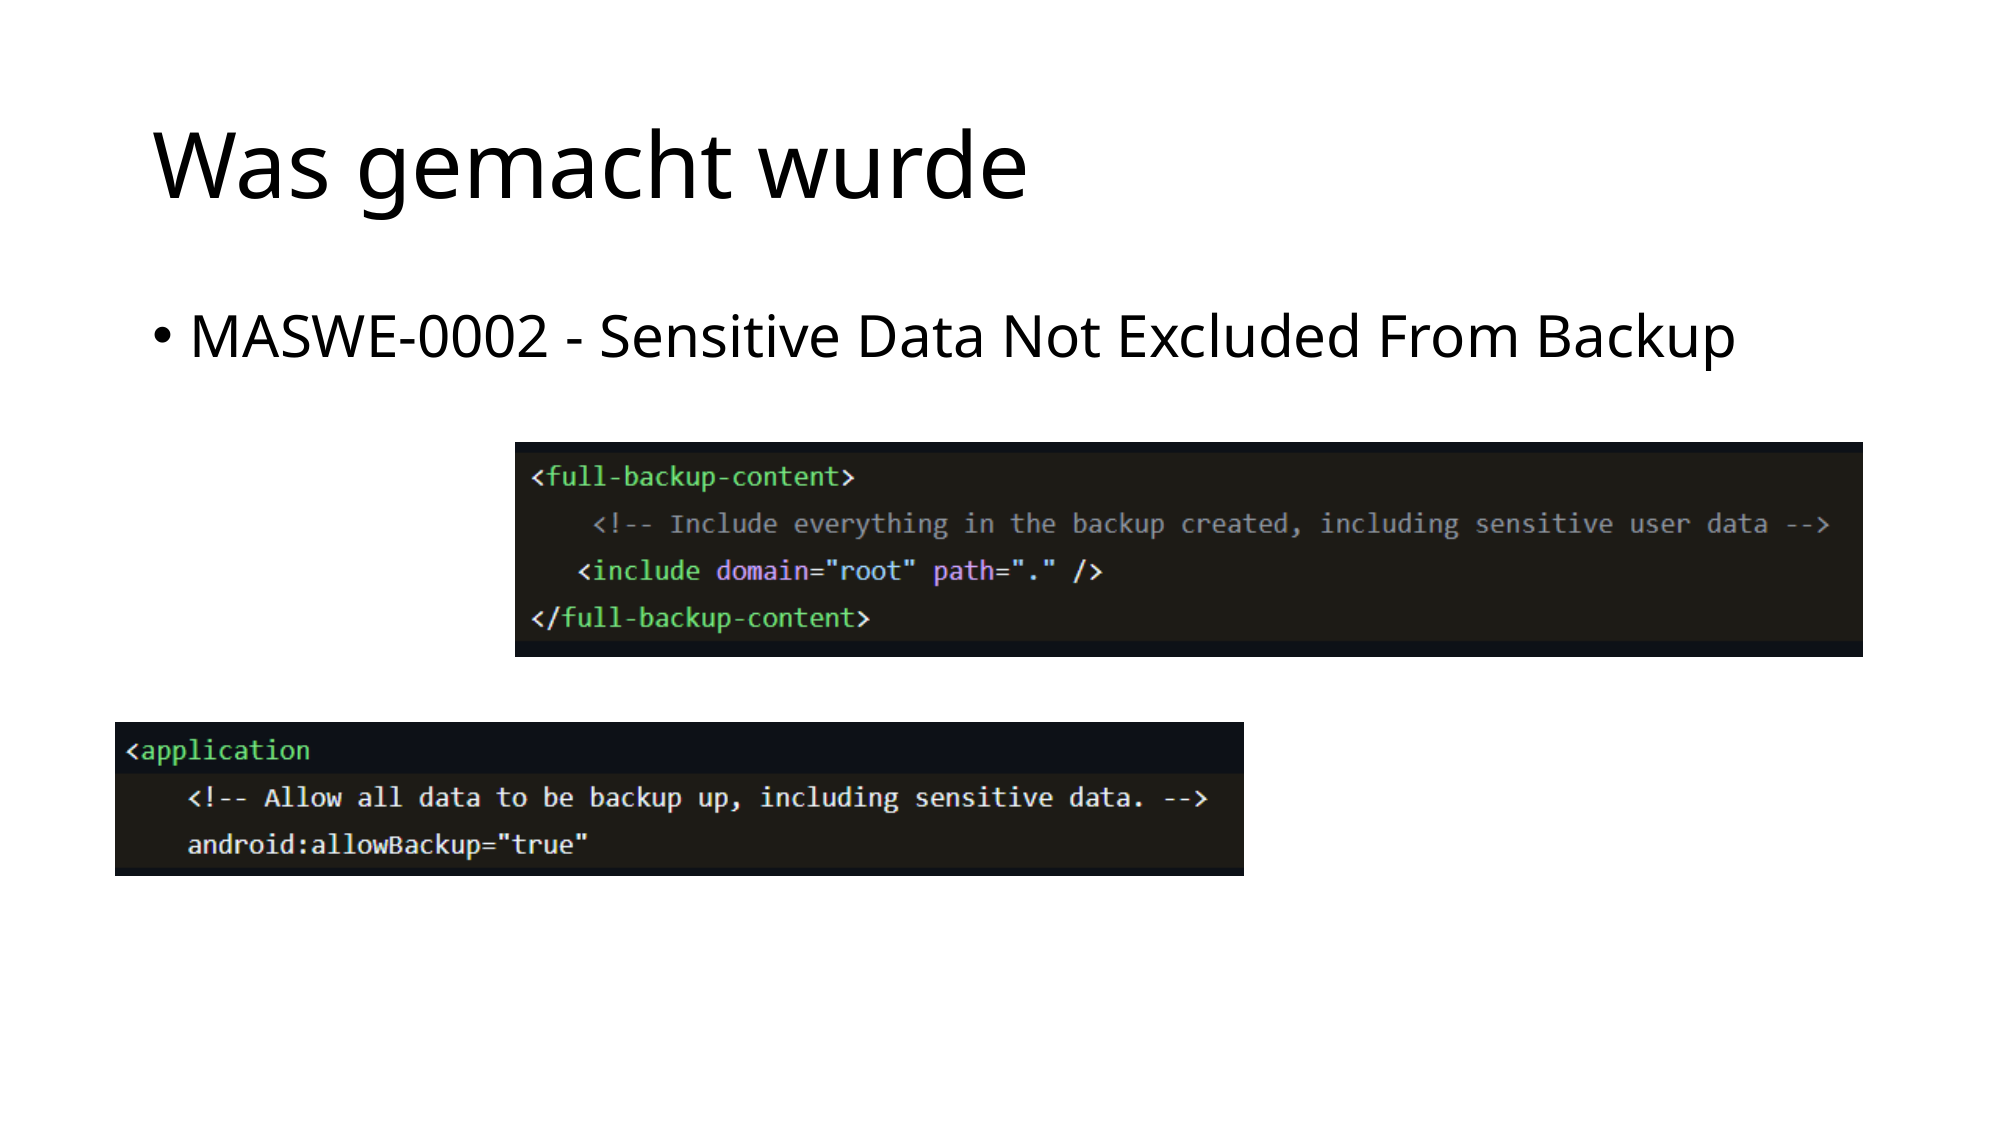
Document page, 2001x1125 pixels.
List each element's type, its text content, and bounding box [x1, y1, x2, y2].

list MASWE-0002 - Sensitive Data Not Excluded From Backup [137, 299, 1863, 1014]
picture [515, 441, 1863, 657]
picture [114, 722, 1244, 877]
title Was gemacht wurde [137, 59, 1863, 278]
